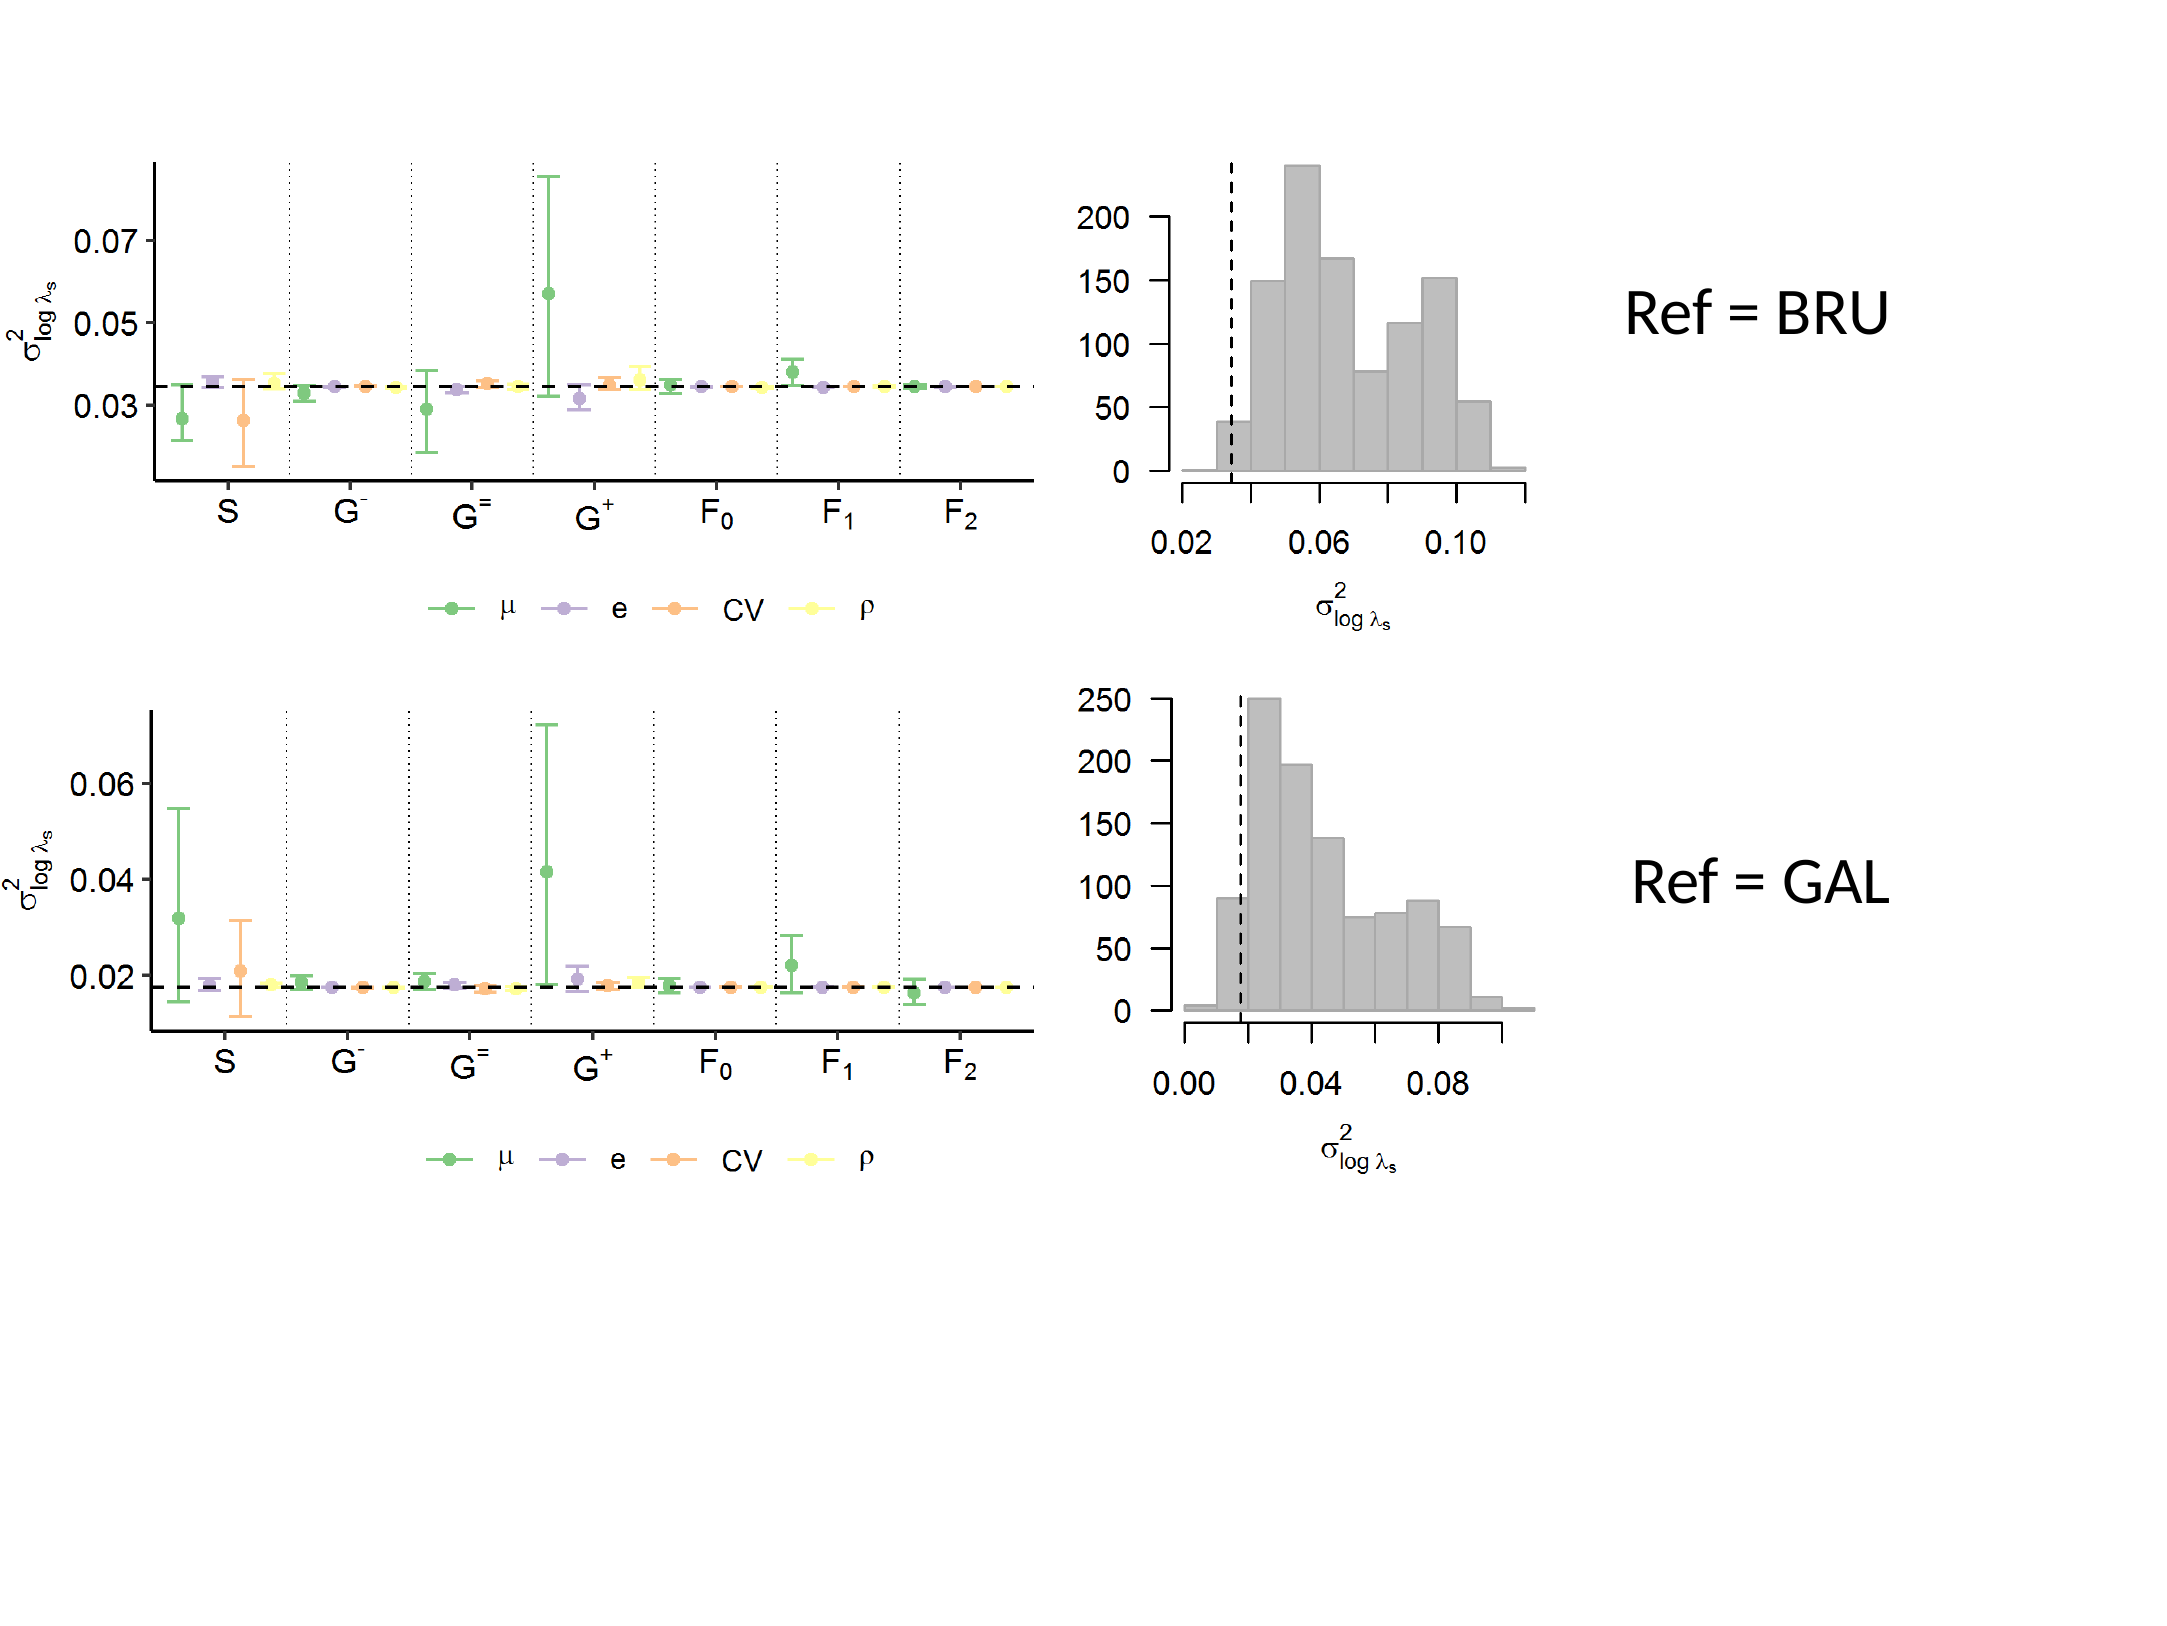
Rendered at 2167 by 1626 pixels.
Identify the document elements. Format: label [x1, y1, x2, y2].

text_box [0, 114, 1908, 1189]
